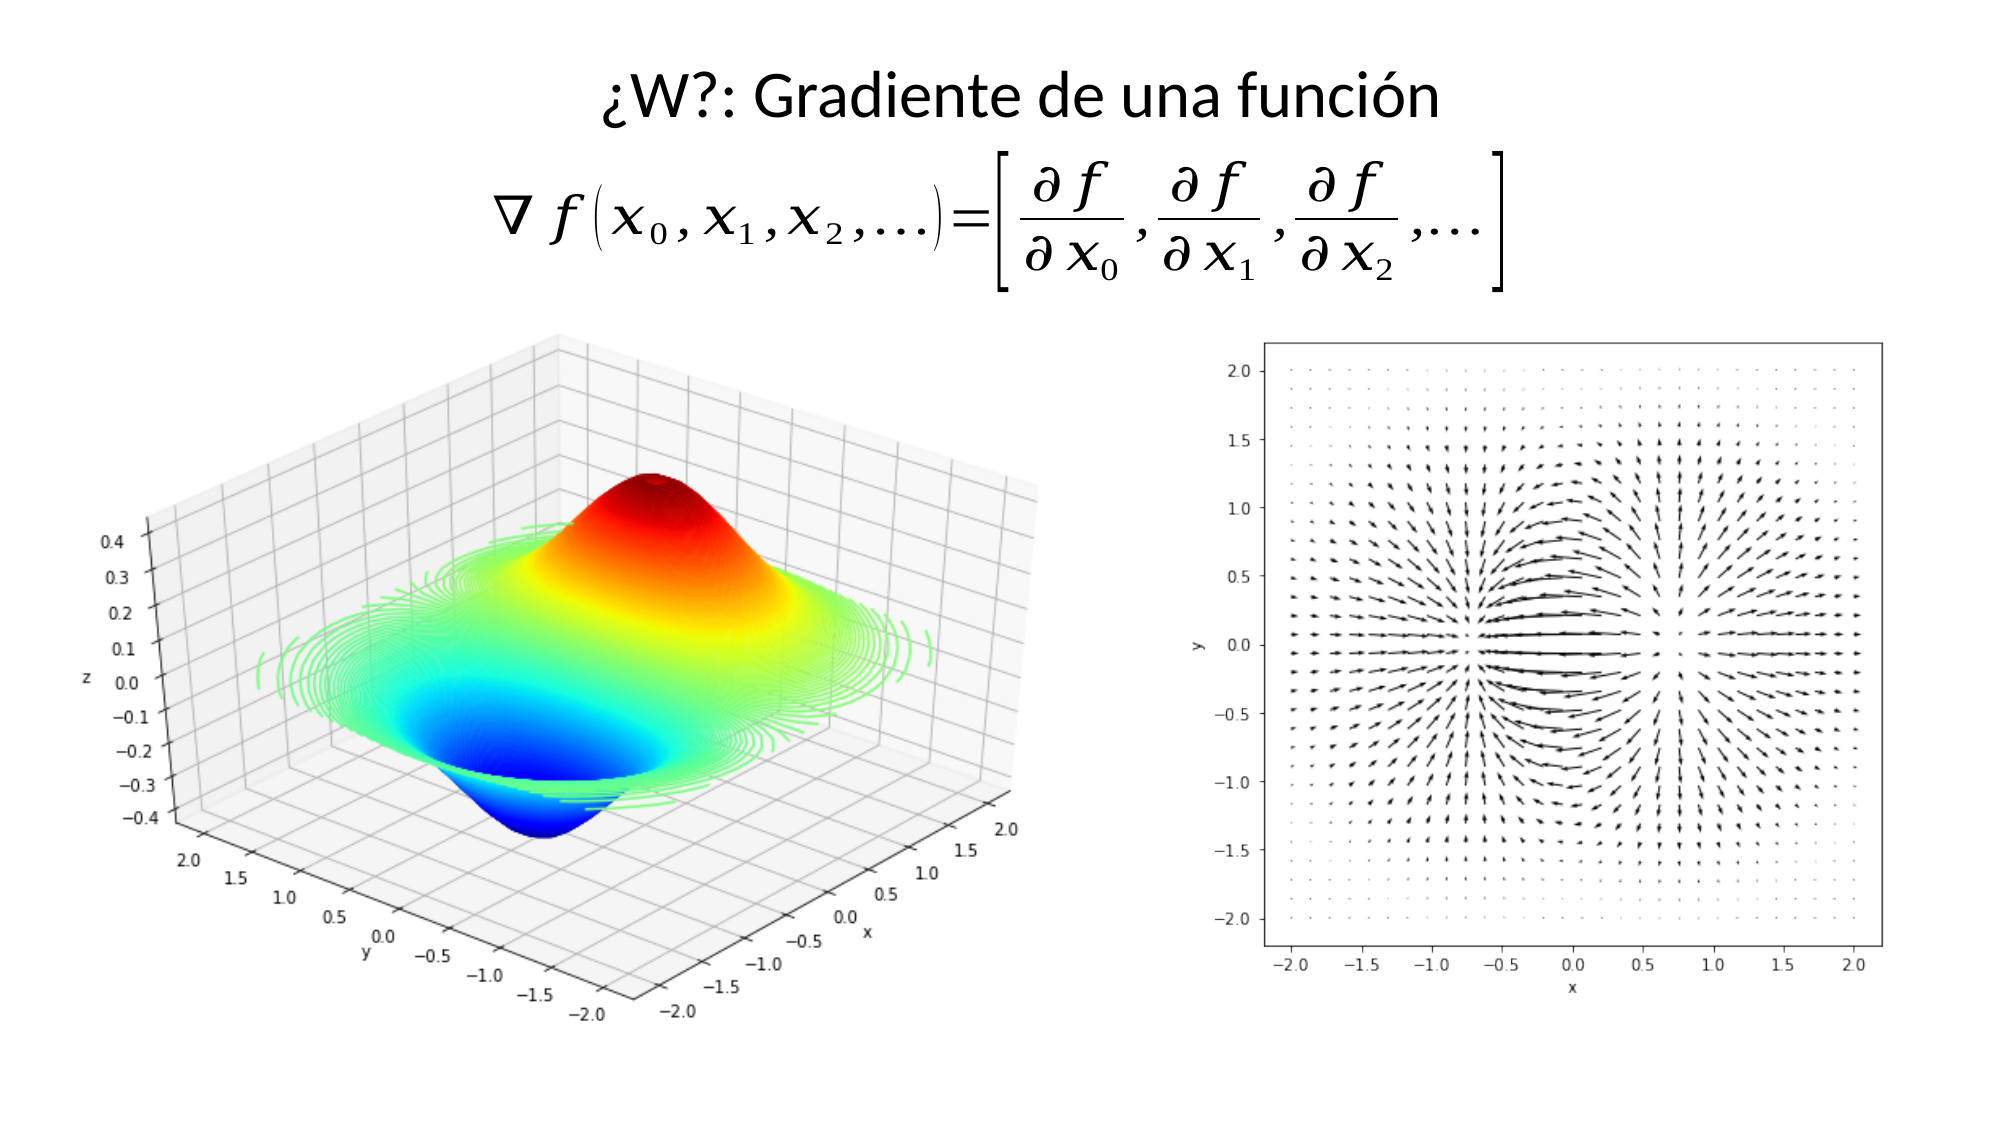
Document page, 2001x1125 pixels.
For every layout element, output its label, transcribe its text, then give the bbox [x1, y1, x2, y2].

text_box ¿W?: Gradiente de una función [584, 43, 1457, 139]
picture [25, 305, 1134, 1034]
picture [1180, 333, 1893, 1006]
